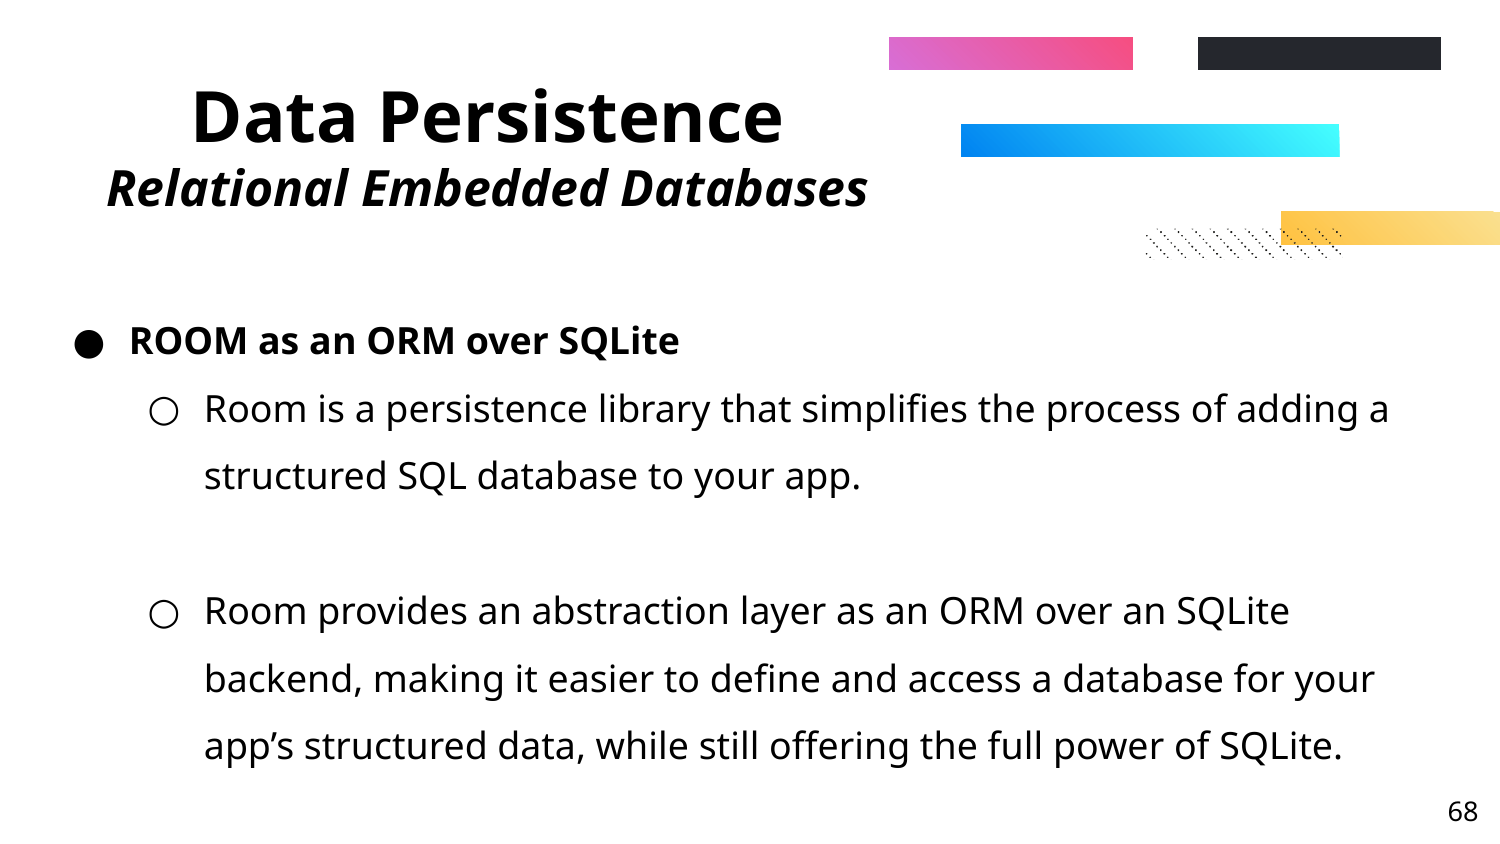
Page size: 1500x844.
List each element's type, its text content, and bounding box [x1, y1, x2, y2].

title Data Persistence Relational Embedded Databases [17, 37, 959, 251]
picture [1144, 228, 1343, 260]
slide_number ‹#› [1403, 779, 1494, 844]
subtitle ROOM as an ORM over SQLite Room is a persistence library that simplifies the process of adding a structured SQL database to your app. Room provides an abstraction layer as an ORM over an SQLite backend, making it easier to define and access a database for your app’s structured data, while still offering the full power of SQLite. [38, 279, 1475, 829]
